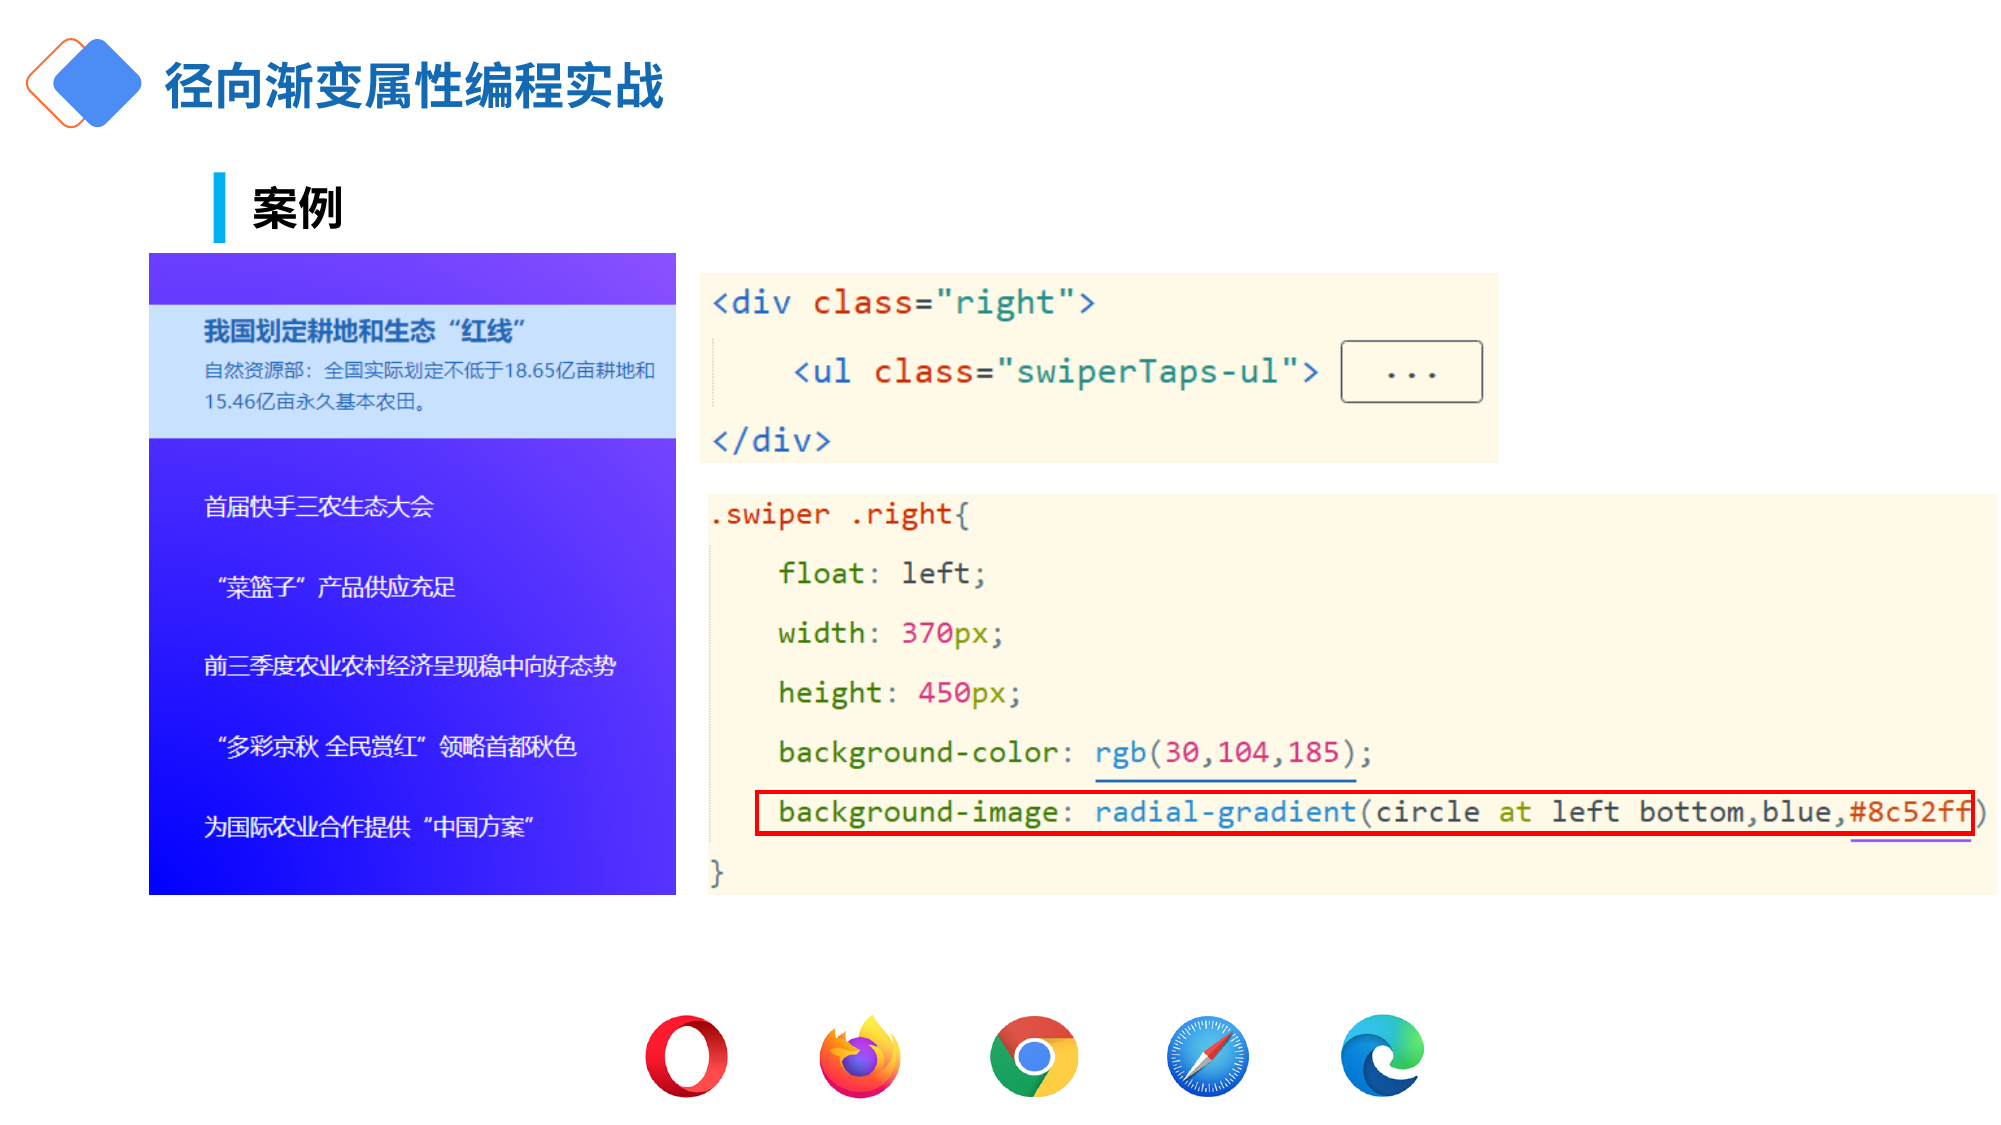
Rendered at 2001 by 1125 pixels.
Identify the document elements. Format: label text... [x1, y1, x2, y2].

text_box [213, 171, 226, 244]
picture [149, 253, 676, 895]
picture [708, 494, 1997, 895]
text_box 案例 [238, 172, 360, 242]
picture [568, 999, 1545, 1110]
picture [700, 273, 1499, 463]
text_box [36, 47, 917, 123]
